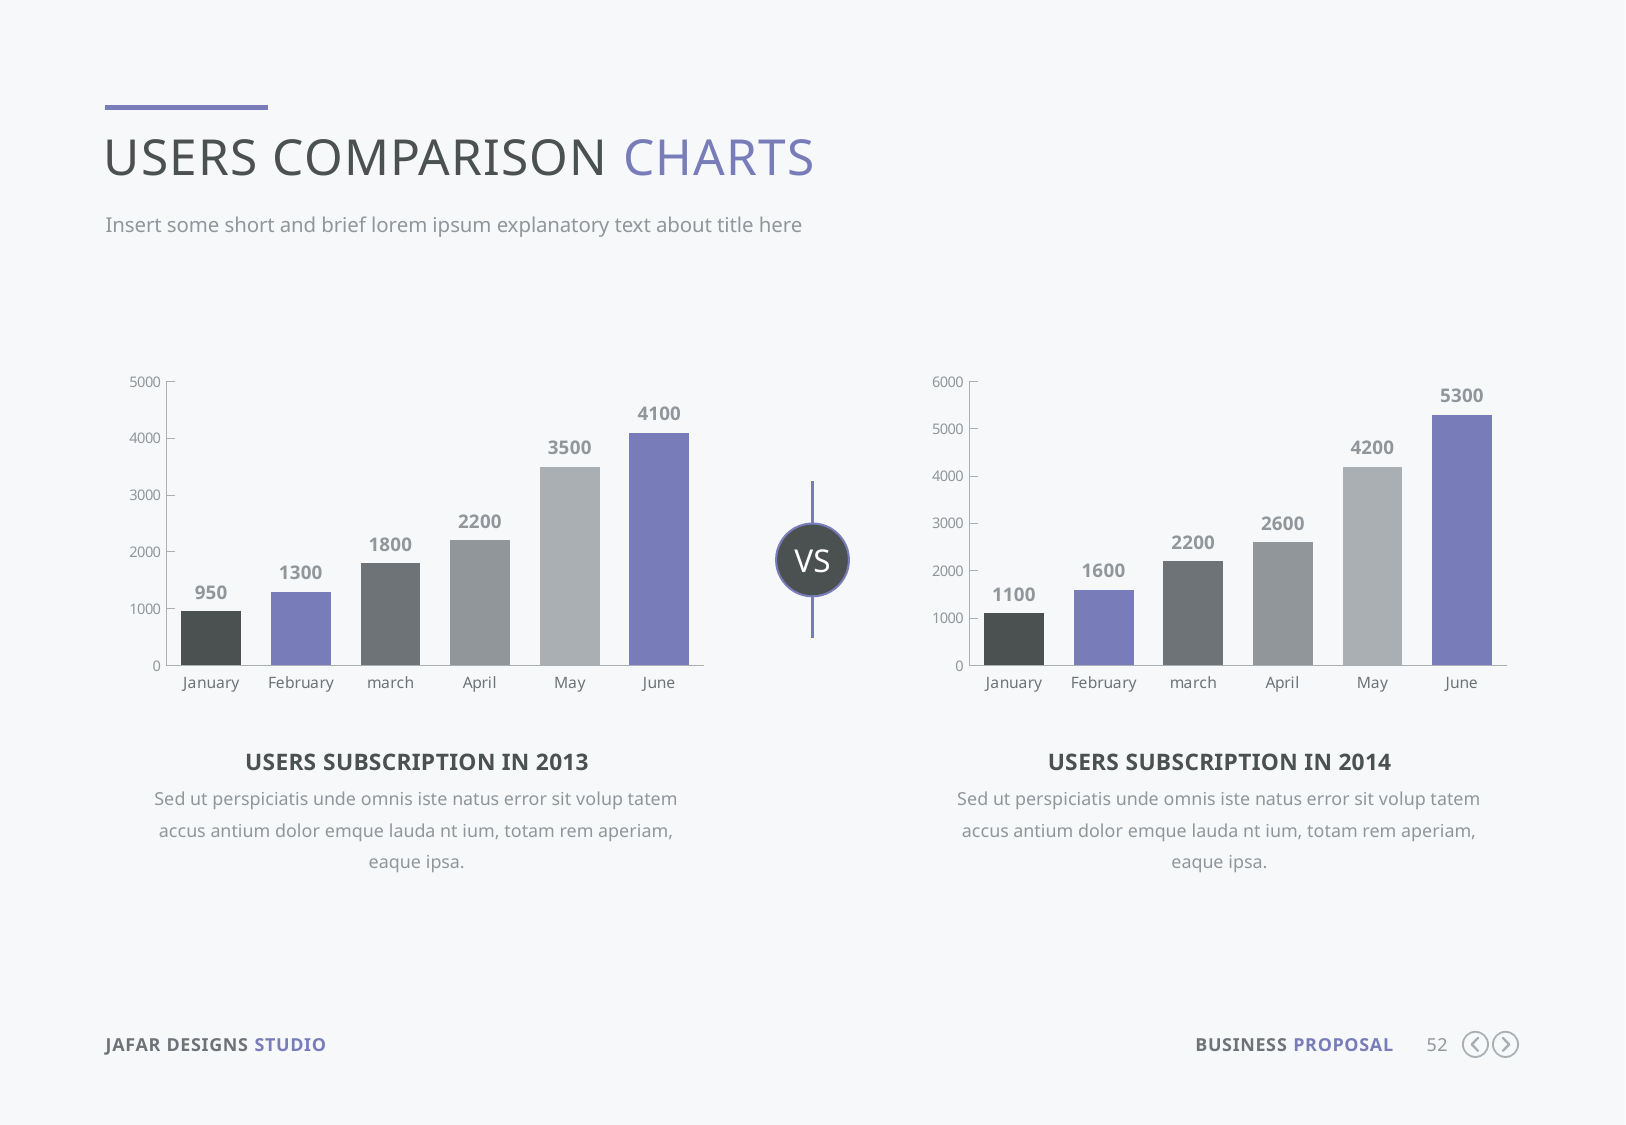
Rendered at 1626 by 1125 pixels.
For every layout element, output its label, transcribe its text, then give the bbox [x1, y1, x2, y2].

list Insert some short and brief lorem ipsum explanatory text about title here [105, 209, 1519, 241]
chart [919, 364, 1519, 700]
text_box Sed ut perspiciatis unde omnis iste natus error sit volup tatem accus antium dolor emque lauda nt ium, totam rem aperiam, eaque ipsa. [941, 777, 1498, 873]
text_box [776, 481, 849, 639]
text_box Sed ut perspiciatis unde omnis iste natus error sit volup tatem accus antium dolor emque lauda nt ium, totam rem aperiam, eaque ipsa. [138, 777, 696, 873]
text_box Users subscription in 2014 [941, 737, 1498, 776]
chart [117, 364, 717, 700]
text_box Users subscription in 2013 [138, 737, 696, 776]
list Users comparison charts [103, 125, 1518, 187]
